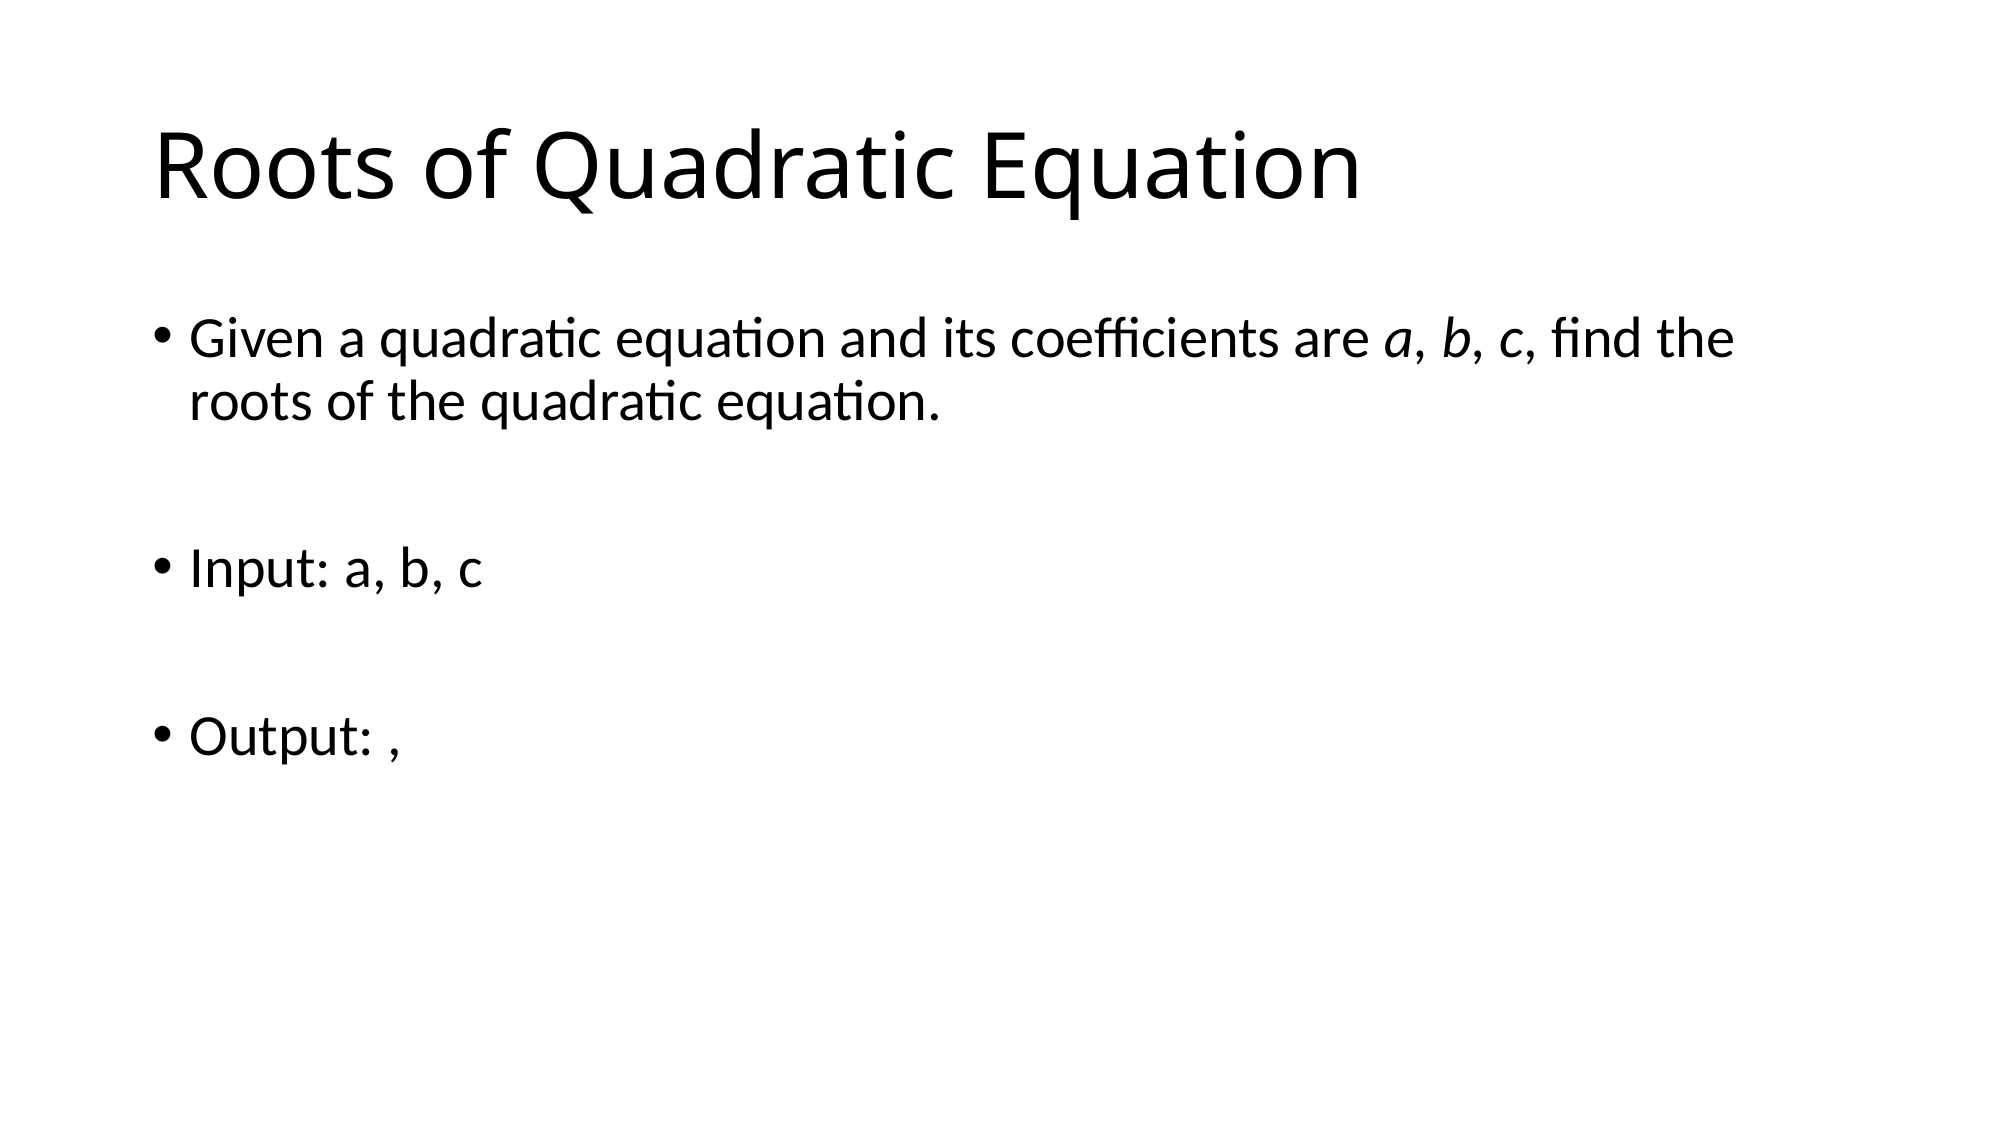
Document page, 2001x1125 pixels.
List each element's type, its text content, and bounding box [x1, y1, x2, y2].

title Roots of Quadratic Equation [137, 59, 1863, 278]
